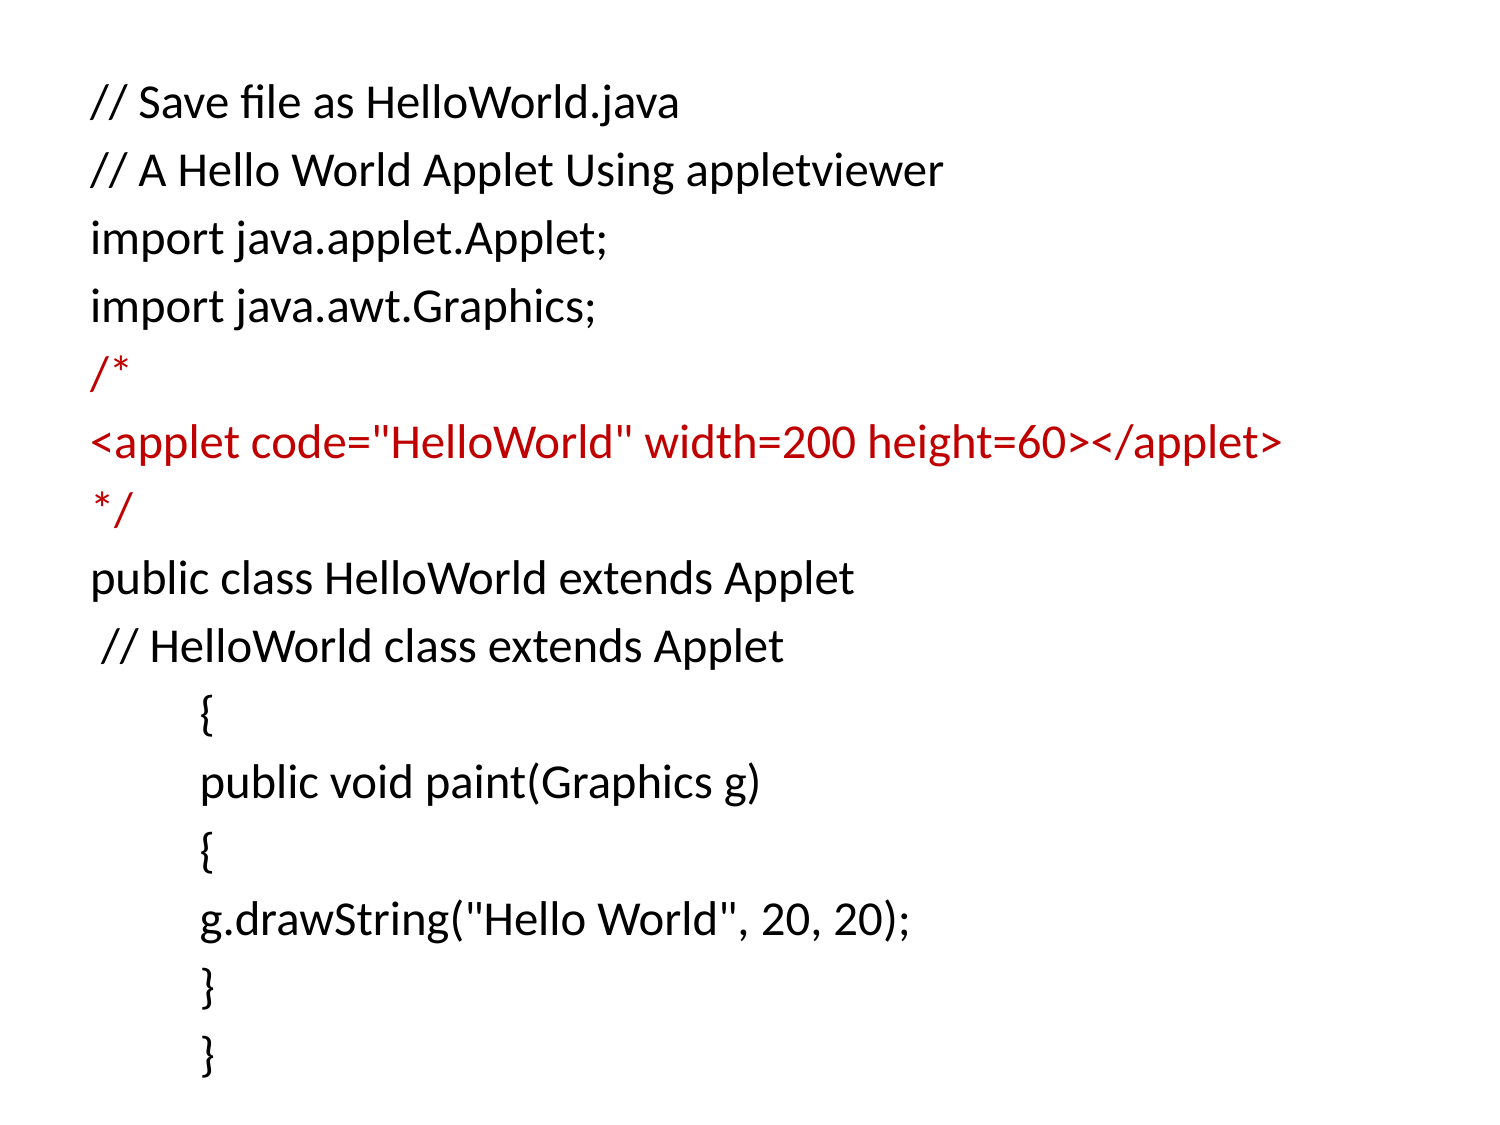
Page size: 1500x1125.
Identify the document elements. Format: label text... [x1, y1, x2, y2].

list // Save file as HelloWorld.java // A Hello World Applet Using appletviewer import java.applet.Applet; import java.awt.Graphics; /* <applet code="HelloWorld" width=200 height=60></applet> */ public class HelloWorld extends Applet // HelloWorld class extends Applet { public void paint(Graphics g) { g.drawString("Hello World", 20, 20); } } [75, 62, 1425, 1100]
